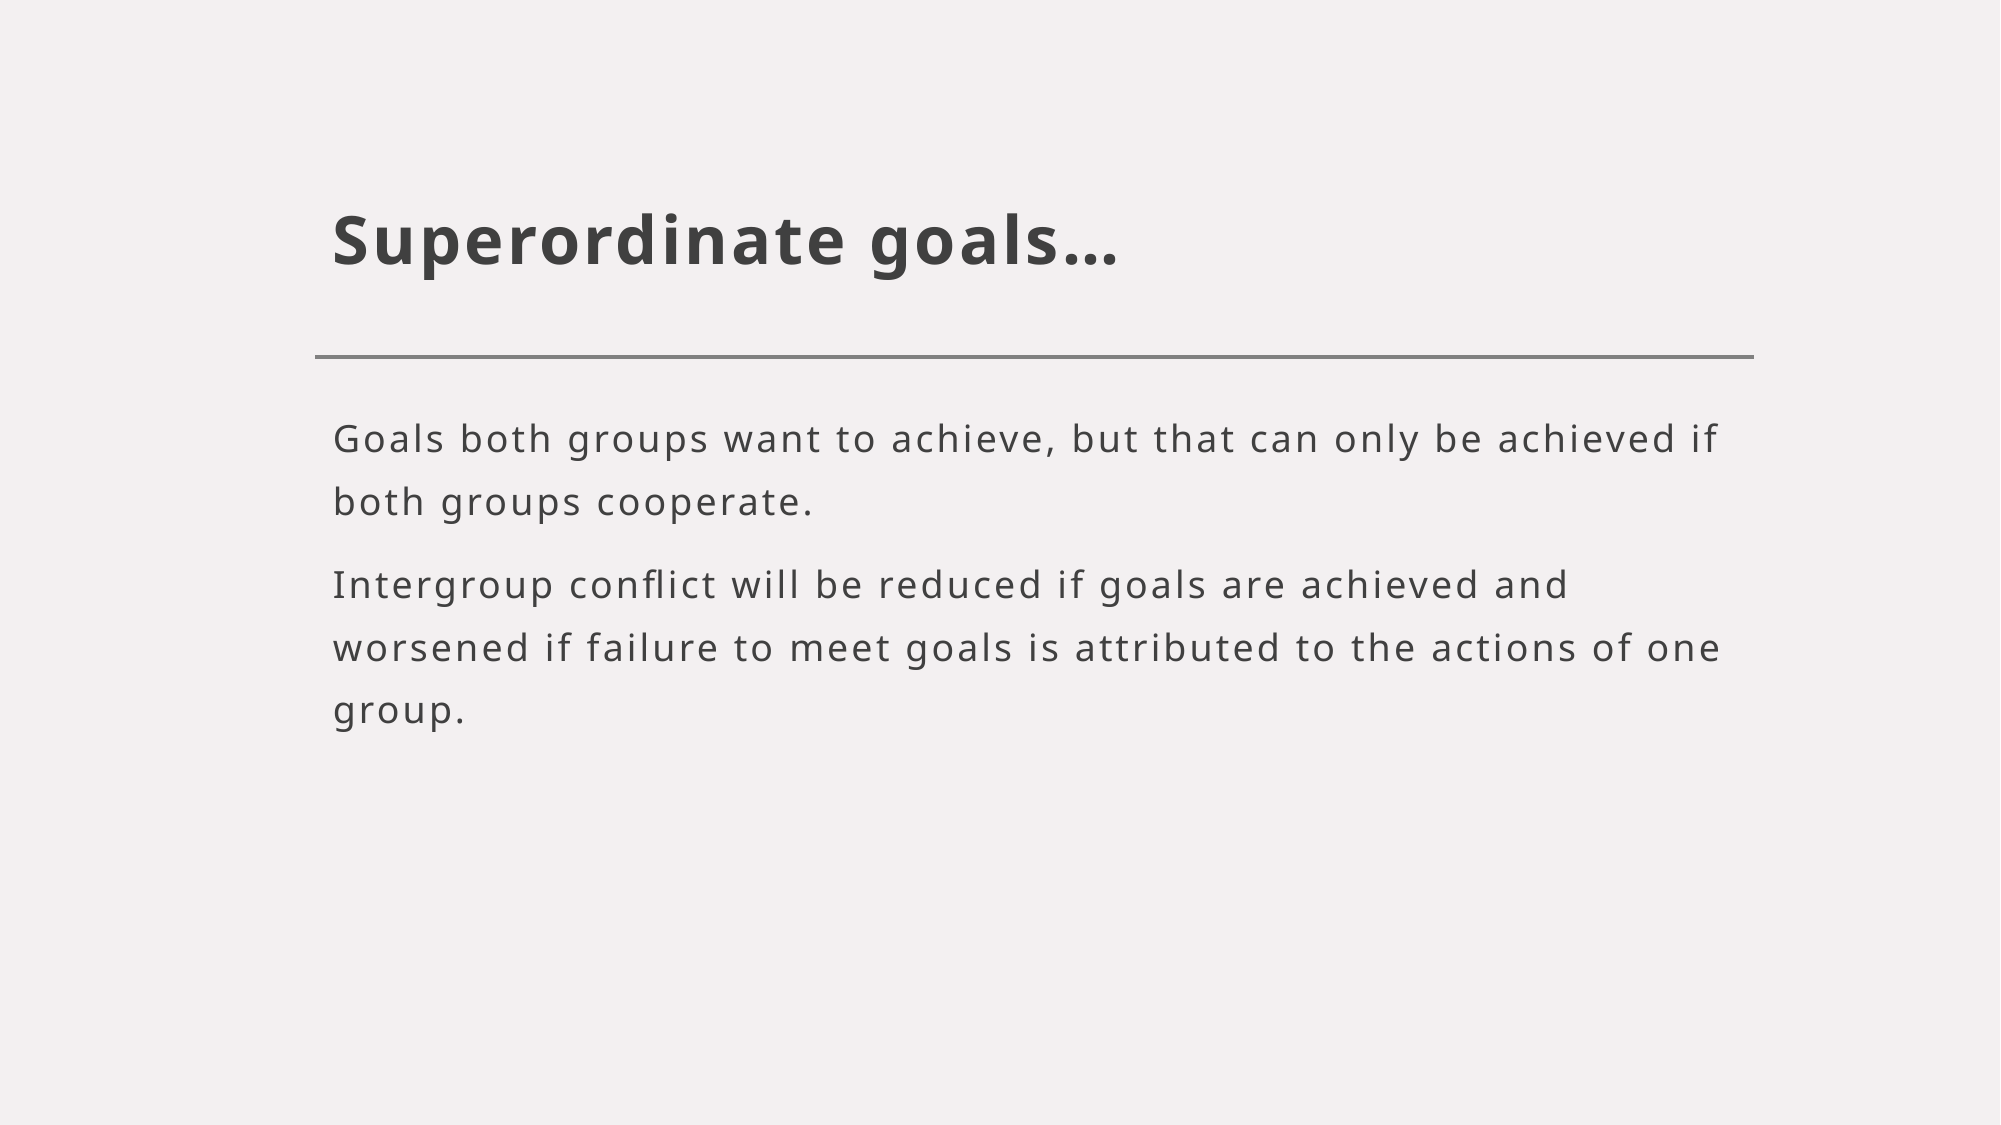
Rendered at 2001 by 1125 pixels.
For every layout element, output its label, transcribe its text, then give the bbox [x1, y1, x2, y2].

title Superordinate goals… [315, 72, 1754, 294]
list Goals both groups want to achieve, but that can only be achieved if both groups cooperate. Intergroup conflict will be reduced if goals are achieved and worsened if failure to meet goals is attributed to the actions of one group. [315, 379, 1754, 979]
